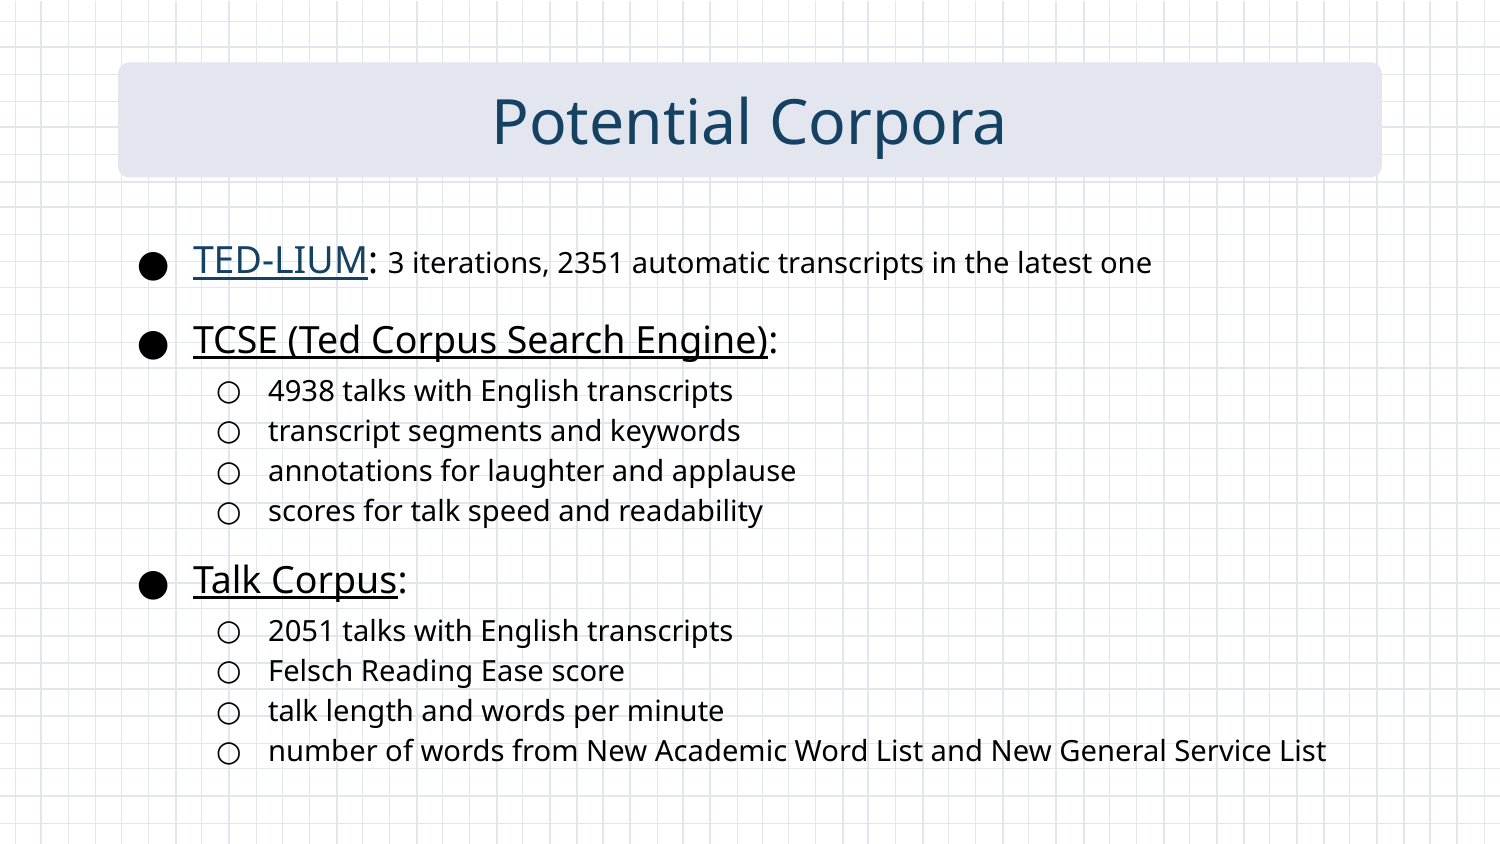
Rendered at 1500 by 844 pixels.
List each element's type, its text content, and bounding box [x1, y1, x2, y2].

list TED-LIUM: 3 iterations, 2351 automatic transcripts in the latest one TCSE (Ted Corpus Search Engine): 4938 talks with English transcripts transcript segments and keywords annotations for laughter and applause scores for talk speed and readability Talk Corpus: 2051 talks with English transcripts Felsch Reading Ease score talk length and words per minute number of words from New Academic Word List and New General Service List [118, 189, 1382, 807]
title Potential Corpora [118, 72, 1382, 167]
